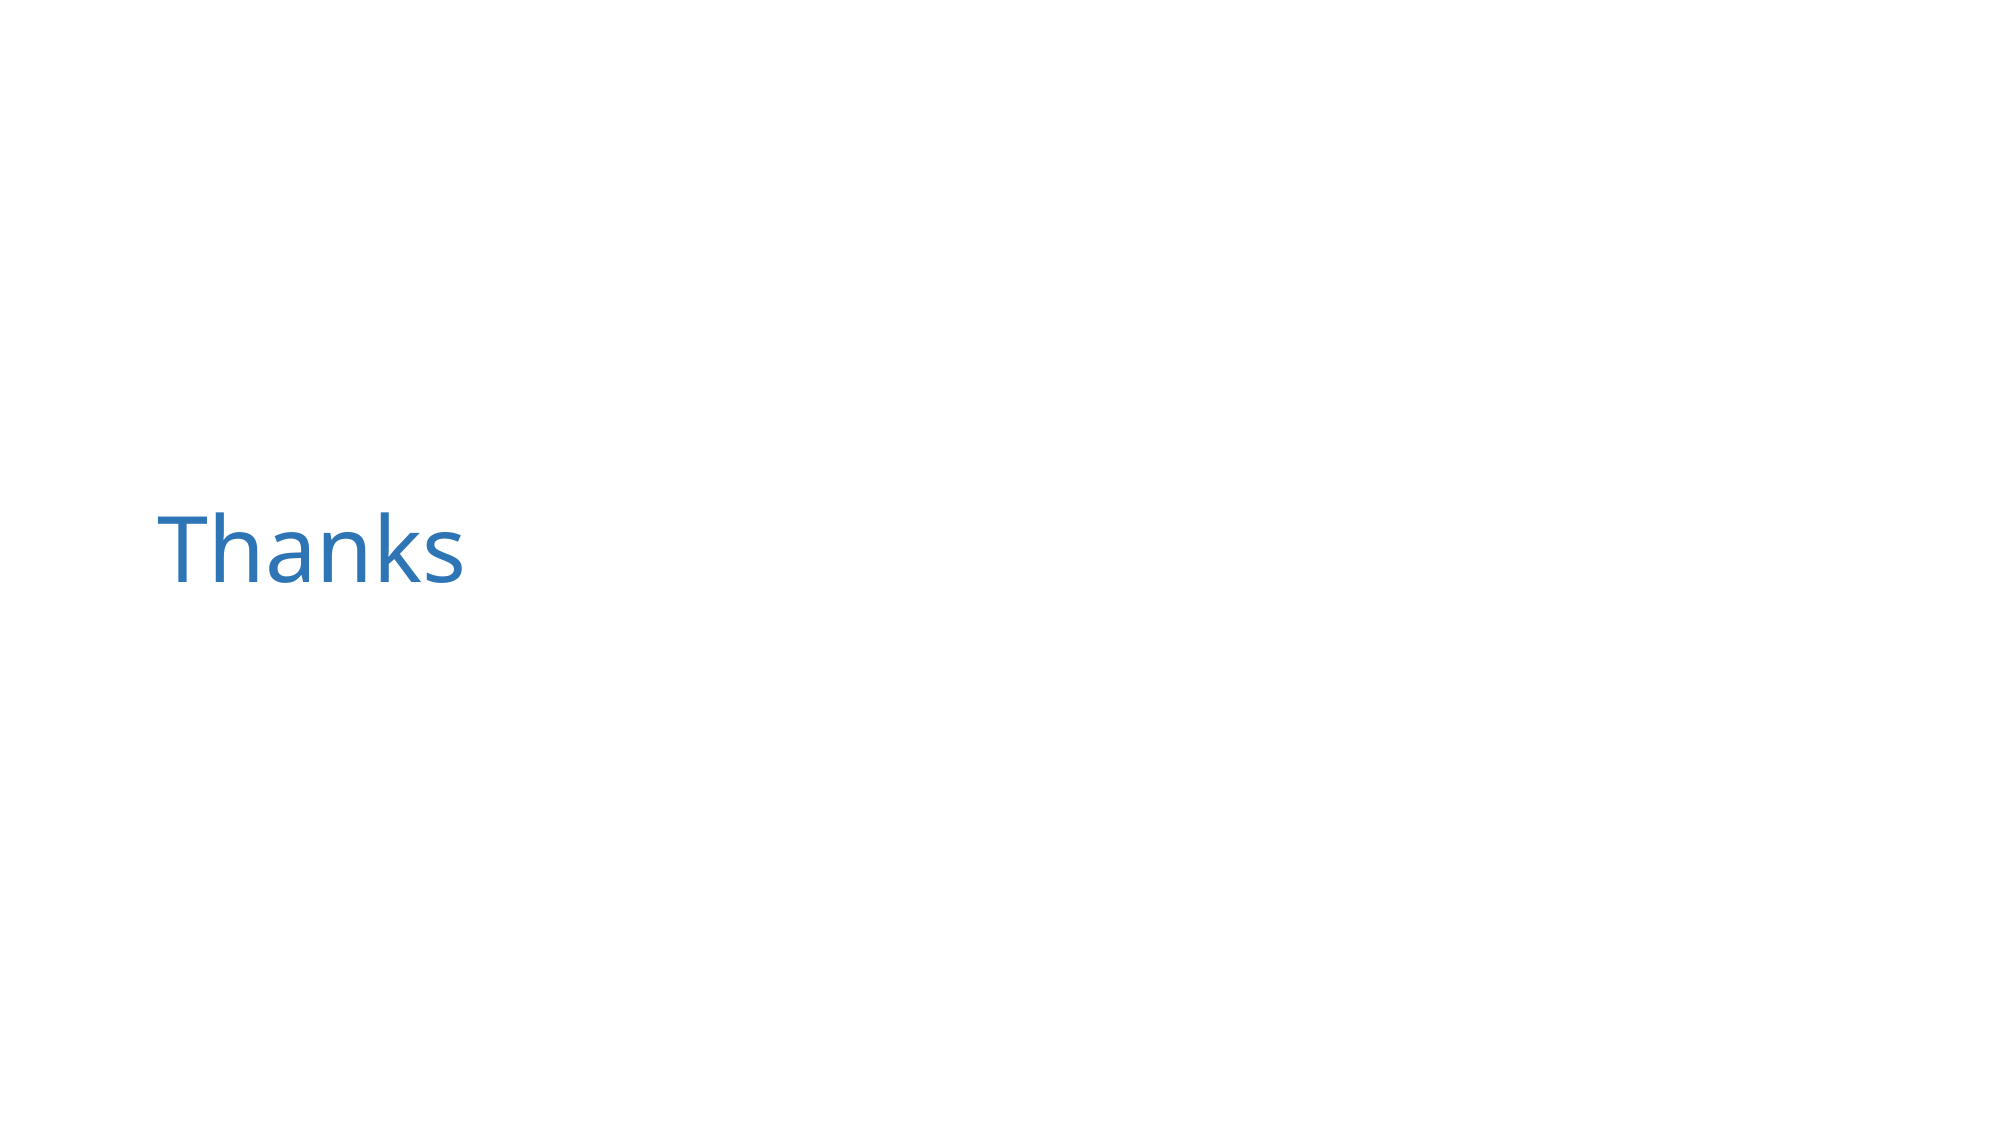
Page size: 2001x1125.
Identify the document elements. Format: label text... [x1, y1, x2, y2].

title Thanks [142, 444, 1868, 662]
